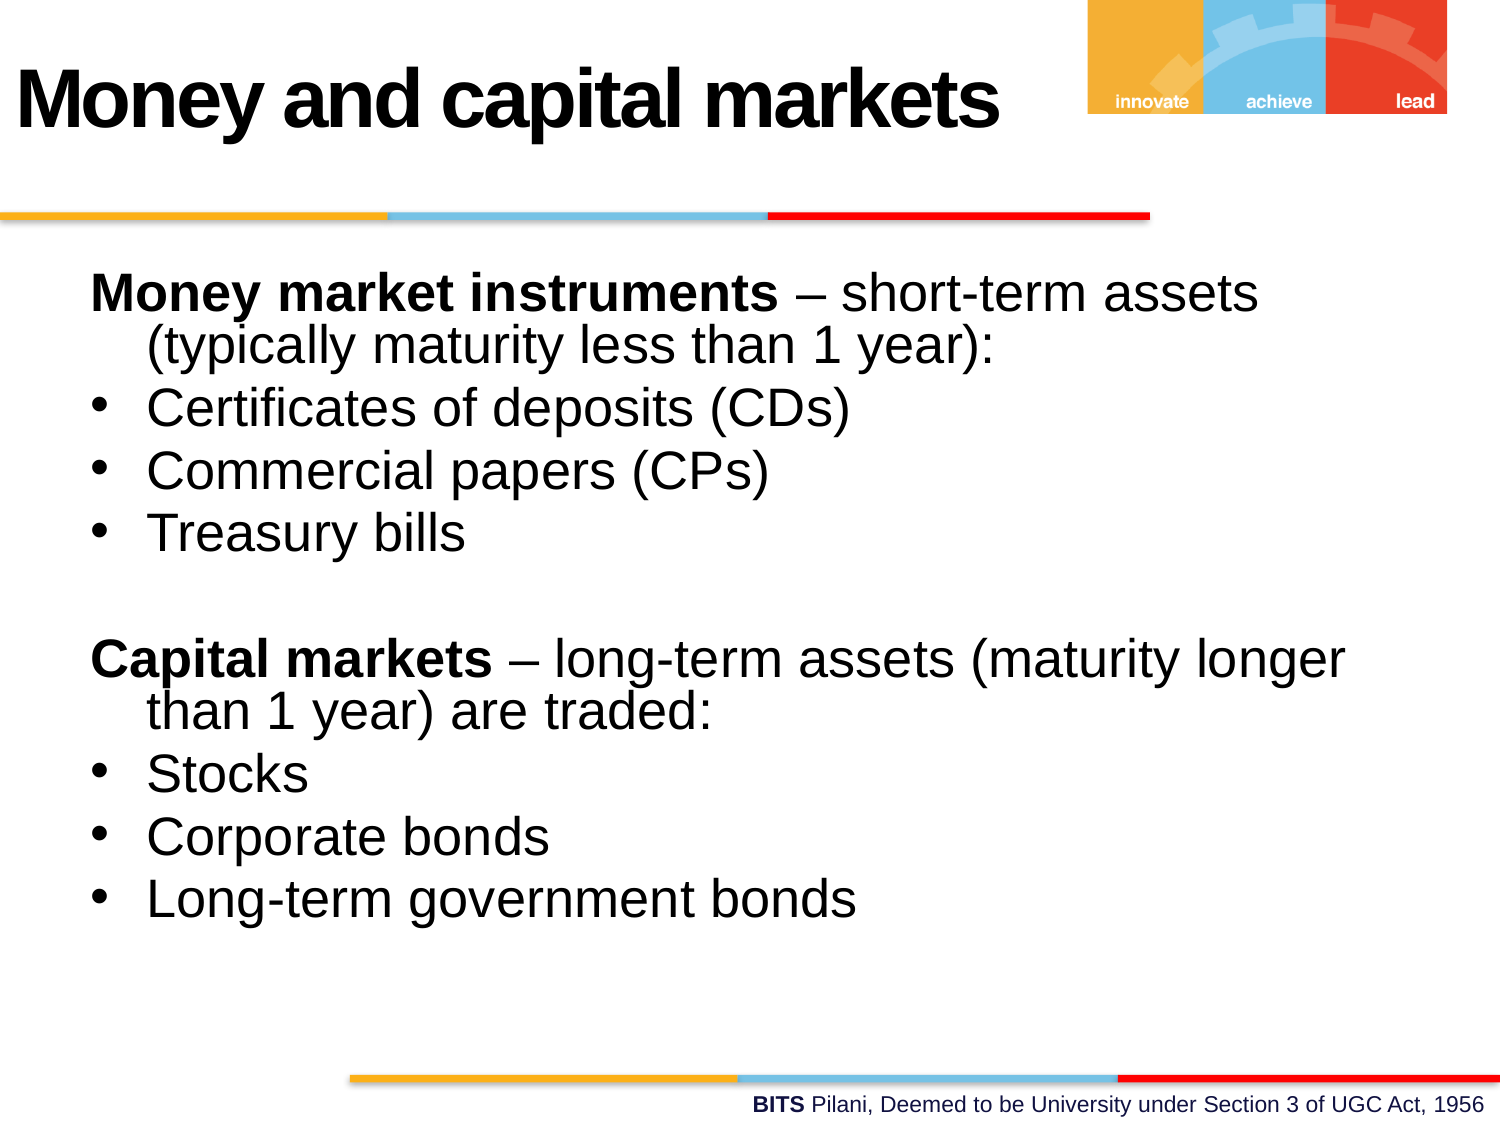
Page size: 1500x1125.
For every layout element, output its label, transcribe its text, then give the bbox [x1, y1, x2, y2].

list Money market instruments – short-term assets (typically maturity less than 1 year): Certificates of deposits (CDs) Commercial papers (CPs) Treasury bills Capital markets – long-term assets (maturity longer than 1 year) are traded: Stocks Corporate bonds Long-term government bonds [75, 262, 1425, 1005]
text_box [349, 1074, 1500, 1083]
title Money and capital markets [0, 0, 1350, 188]
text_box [0, 212, 1151, 221]
text_box BITS Pilani, Deemed to be University under Section 3 of UGC Act, 1956 [537, 1090, 1500, 1125]
picture [1087, 0, 1448, 114]
